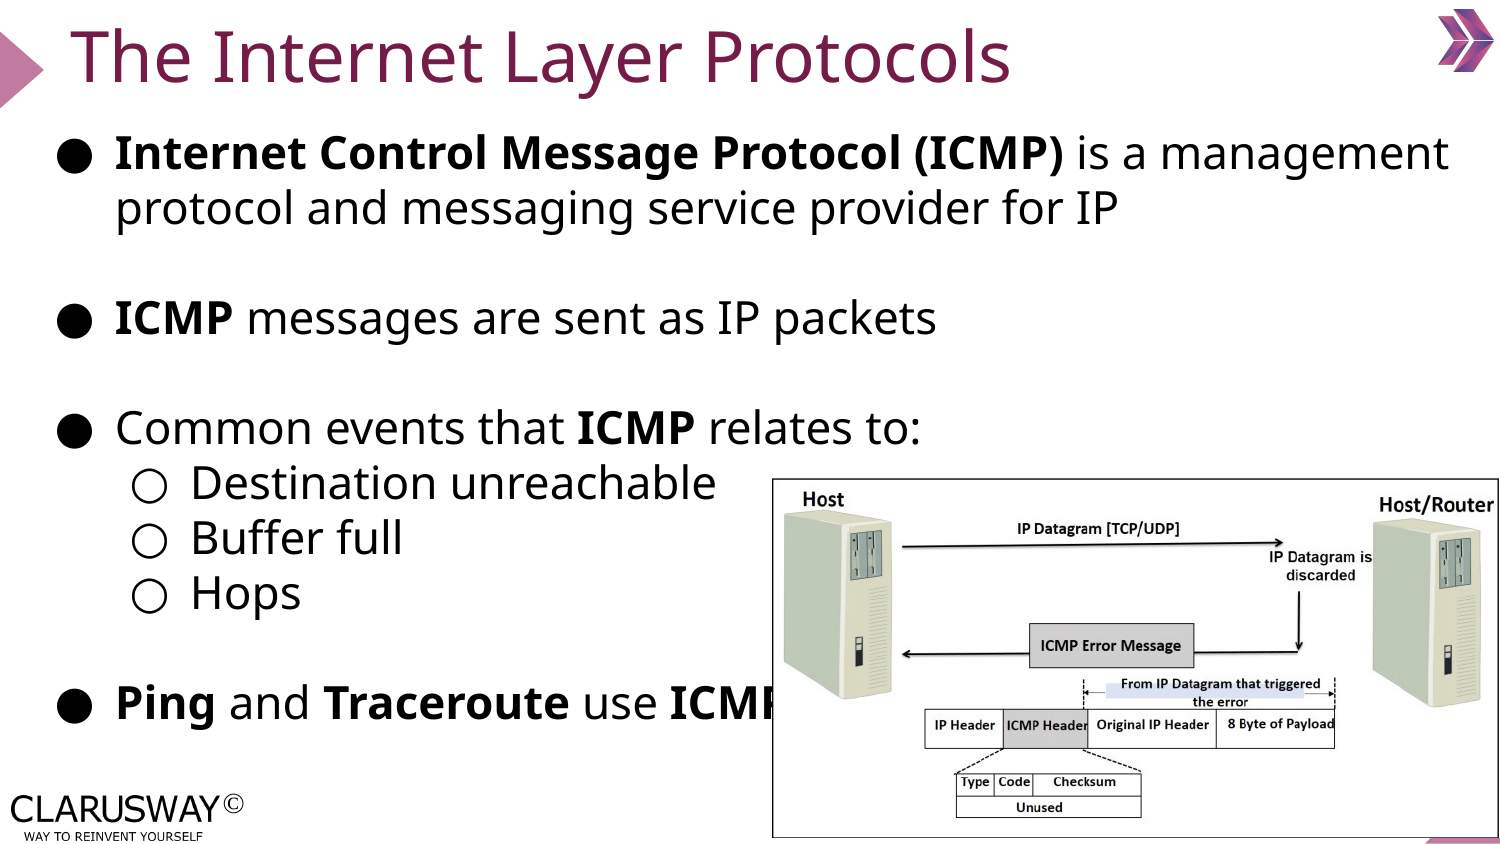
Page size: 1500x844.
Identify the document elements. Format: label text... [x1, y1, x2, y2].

picture [1438, 9, 1494, 72]
picture [11, 795, 220, 841]
picture [772, 477, 1500, 838]
title The Internet Layer Protocols [70, 28, 1472, 108]
text_box Internet Control Message Protocol (ICMP) is a management protocol and messaging service provider for IP ICMP messages are sent as IP packets Common events that ICMP relates to: Destination unreachable Buffer full Hops Ping and Traceroute use ICMP [25, 108, 1475, 492]
